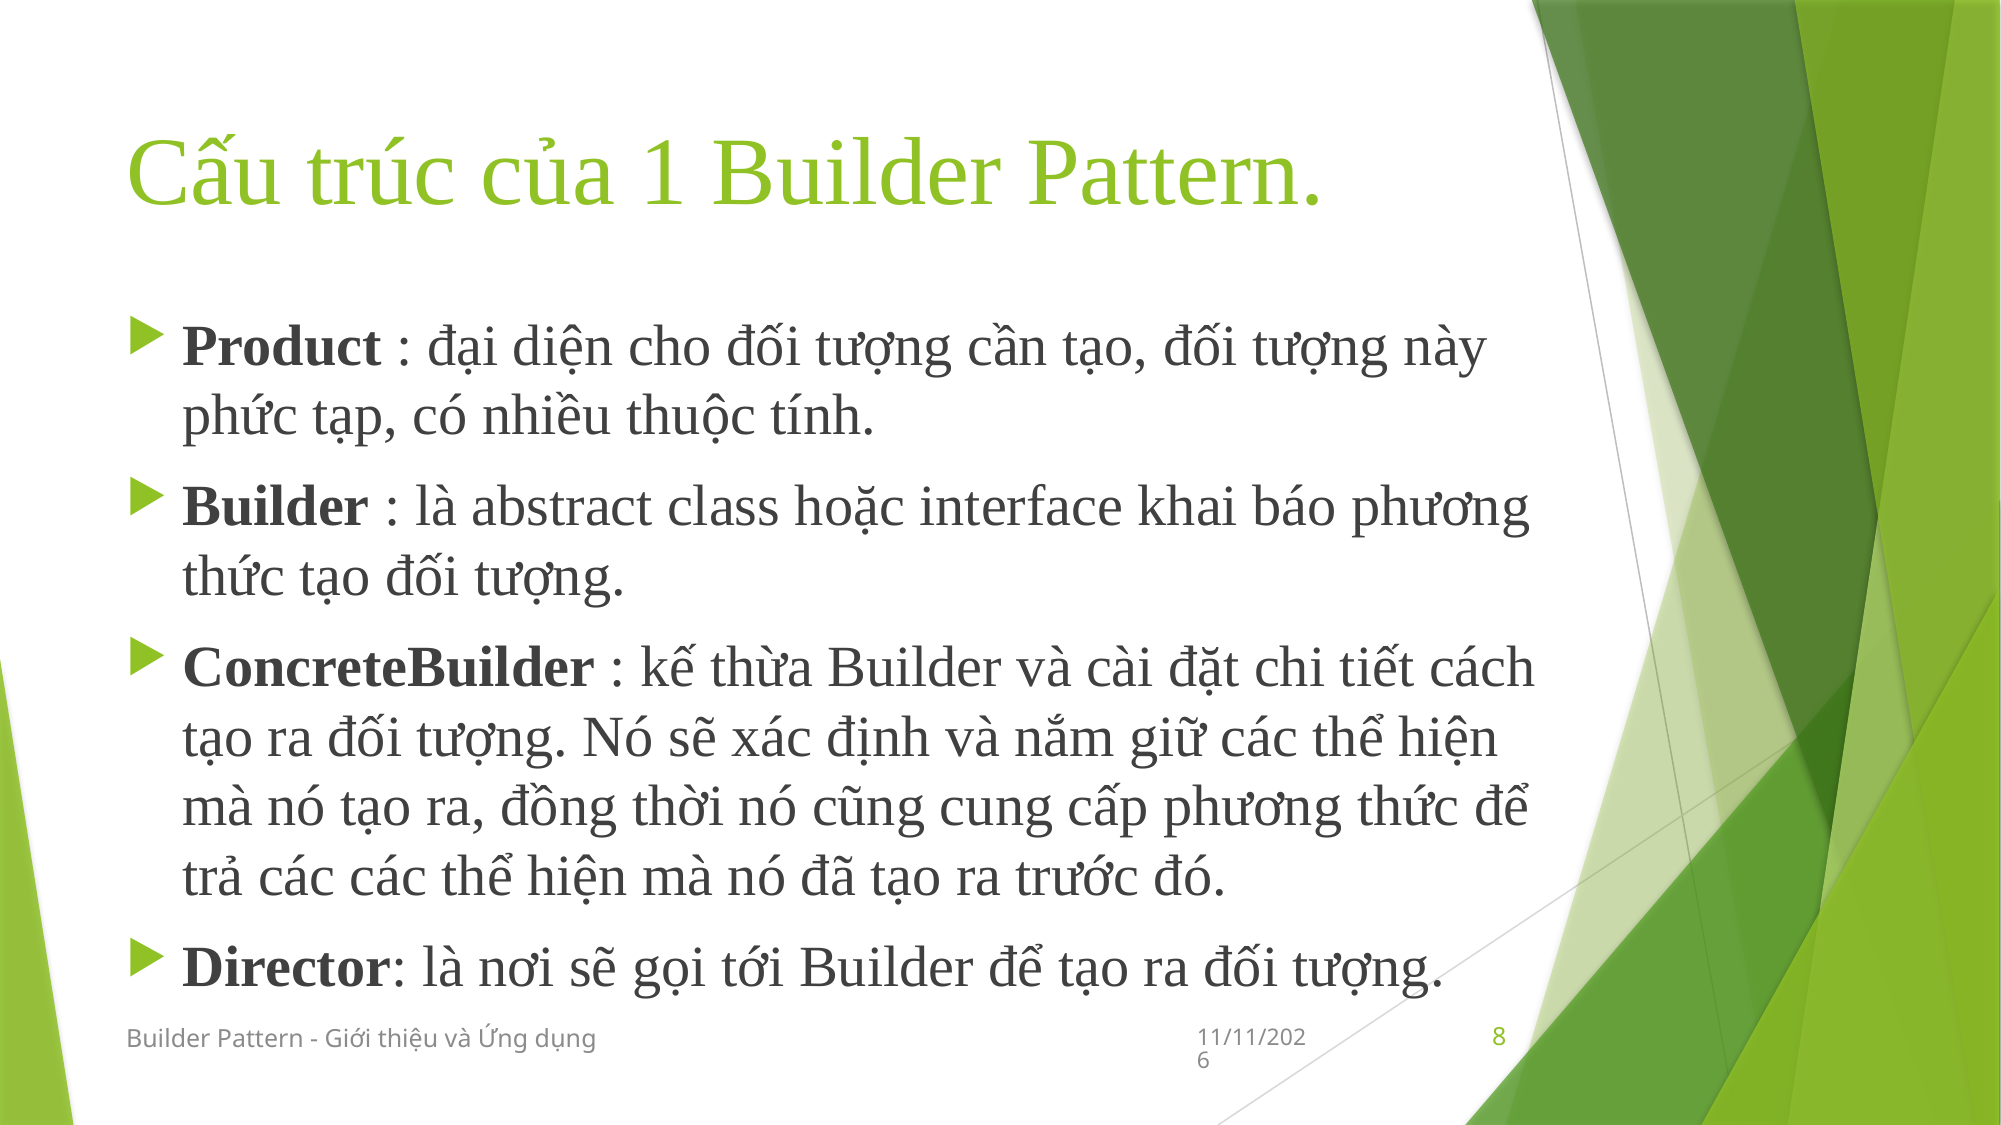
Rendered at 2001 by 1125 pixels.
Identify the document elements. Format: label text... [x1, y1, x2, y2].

title Cấu trúc của 1 Builder Pattern. [111, 99, 1522, 299]
slide_number 8 [1409, 1008, 1522, 1068]
list Product : đại diện cho đối tượng cần tạo, đối tượng này phức tạp, có nhiều thuộc tính. Builder : là abstract class hoặc interface khai báo phương thức tạo đối tượng. ConcreteBuilder : kế thừa Builder và cài đặt chi tiết cách tạo ra đối tượng. Nó sẽ xác định và nắm giữ các thể hiện mà nó tạo ra, đồng thời nó cũng cung cấp phương thức để trả các các thể hiện mà nó đã tạo ra trước đó. Director: là nơi sẽ gọi tới Builder để tạo ra đối tượng. [111, 299, 1583, 1008]
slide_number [1181, 1008, 1332, 1068]
footer Builder Pattern - Giới thiệu và Ứng dụng [111, 1007, 1145, 1068]
